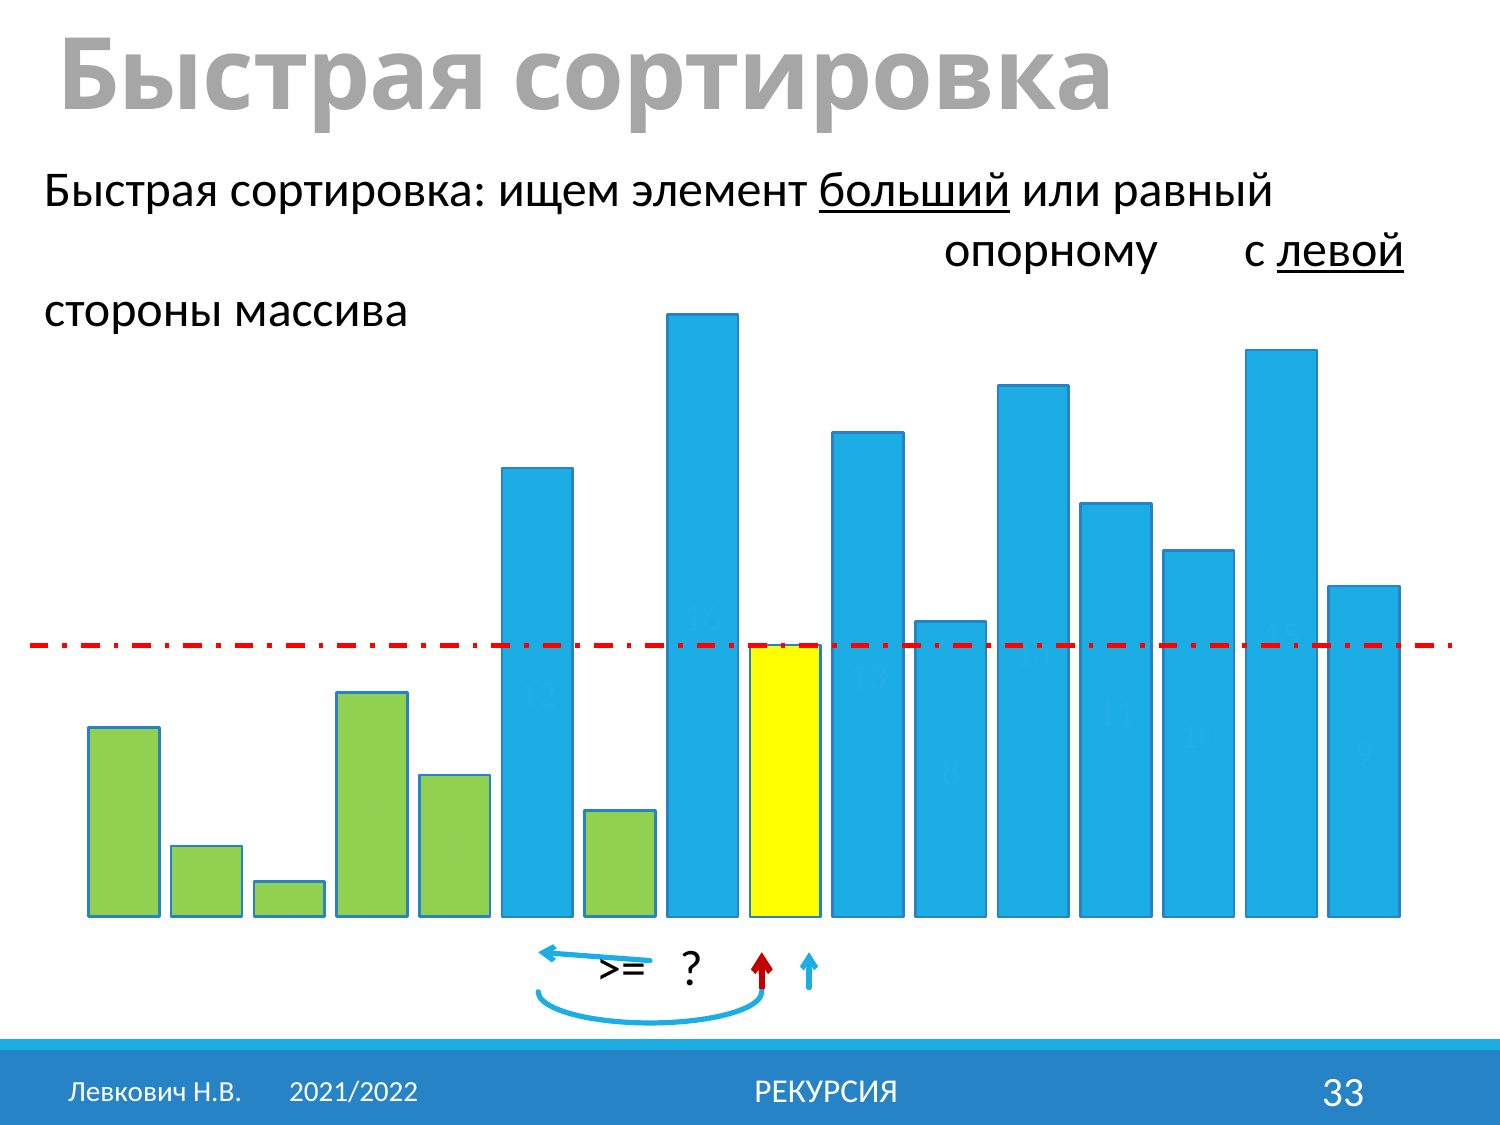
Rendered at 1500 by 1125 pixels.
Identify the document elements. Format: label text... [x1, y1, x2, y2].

title Быстрая сортировка [41, 0, 1459, 138]
text_box 10 [1162, 655, 1235, 918]
text_box 15 [1245, 655, 1318, 918]
text_box 13 [831, 655, 905, 918]
text_box 16 [666, 344, 739, 641]
text_box 6 [335, 691, 409, 918]
text_box 1 [253, 880, 326, 918]
text_box 4 [418, 774, 491, 918]
text_box 9 [1327, 655, 1401, 918]
text_box Быстрая сортировка: ищем элемент больший или равный опорному с левой стороны массива [29, 148, 1459, 344]
text_box 11 [1079, 502, 1153, 641]
text_box 8 [914, 620, 987, 641]
text_box 10 [1162, 549, 1235, 641]
text_box 13 [831, 431, 905, 641]
slide_number Левкович Н.В. 2021/2022 [47, 1059, 440, 1120]
footer РЕКУРСИЯ [453, 1059, 1199, 1120]
text_box 16 [666, 655, 739, 918]
slide_number 33 [1218, 1059, 1380, 1120]
text_box 8 [914, 655, 987, 918]
text_box 14 [997, 384, 1070, 641]
text_box [539, 991, 763, 1024]
text_box 2 [170, 845, 243, 918]
text_box 12 [501, 655, 574, 918]
text_box 8 [749, 655, 822, 918]
text_box 14 [997, 655, 1070, 918]
text_box 9 [1327, 585, 1401, 641]
text_box 12 [501, 467, 574, 641]
text_box >= ? [536, 941, 763, 990]
text_box 3 [583, 809, 657, 918]
text_box 15 [1245, 349, 1318, 641]
text_box 11 [1079, 655, 1153, 918]
text_box 5 [87, 726, 161, 918]
